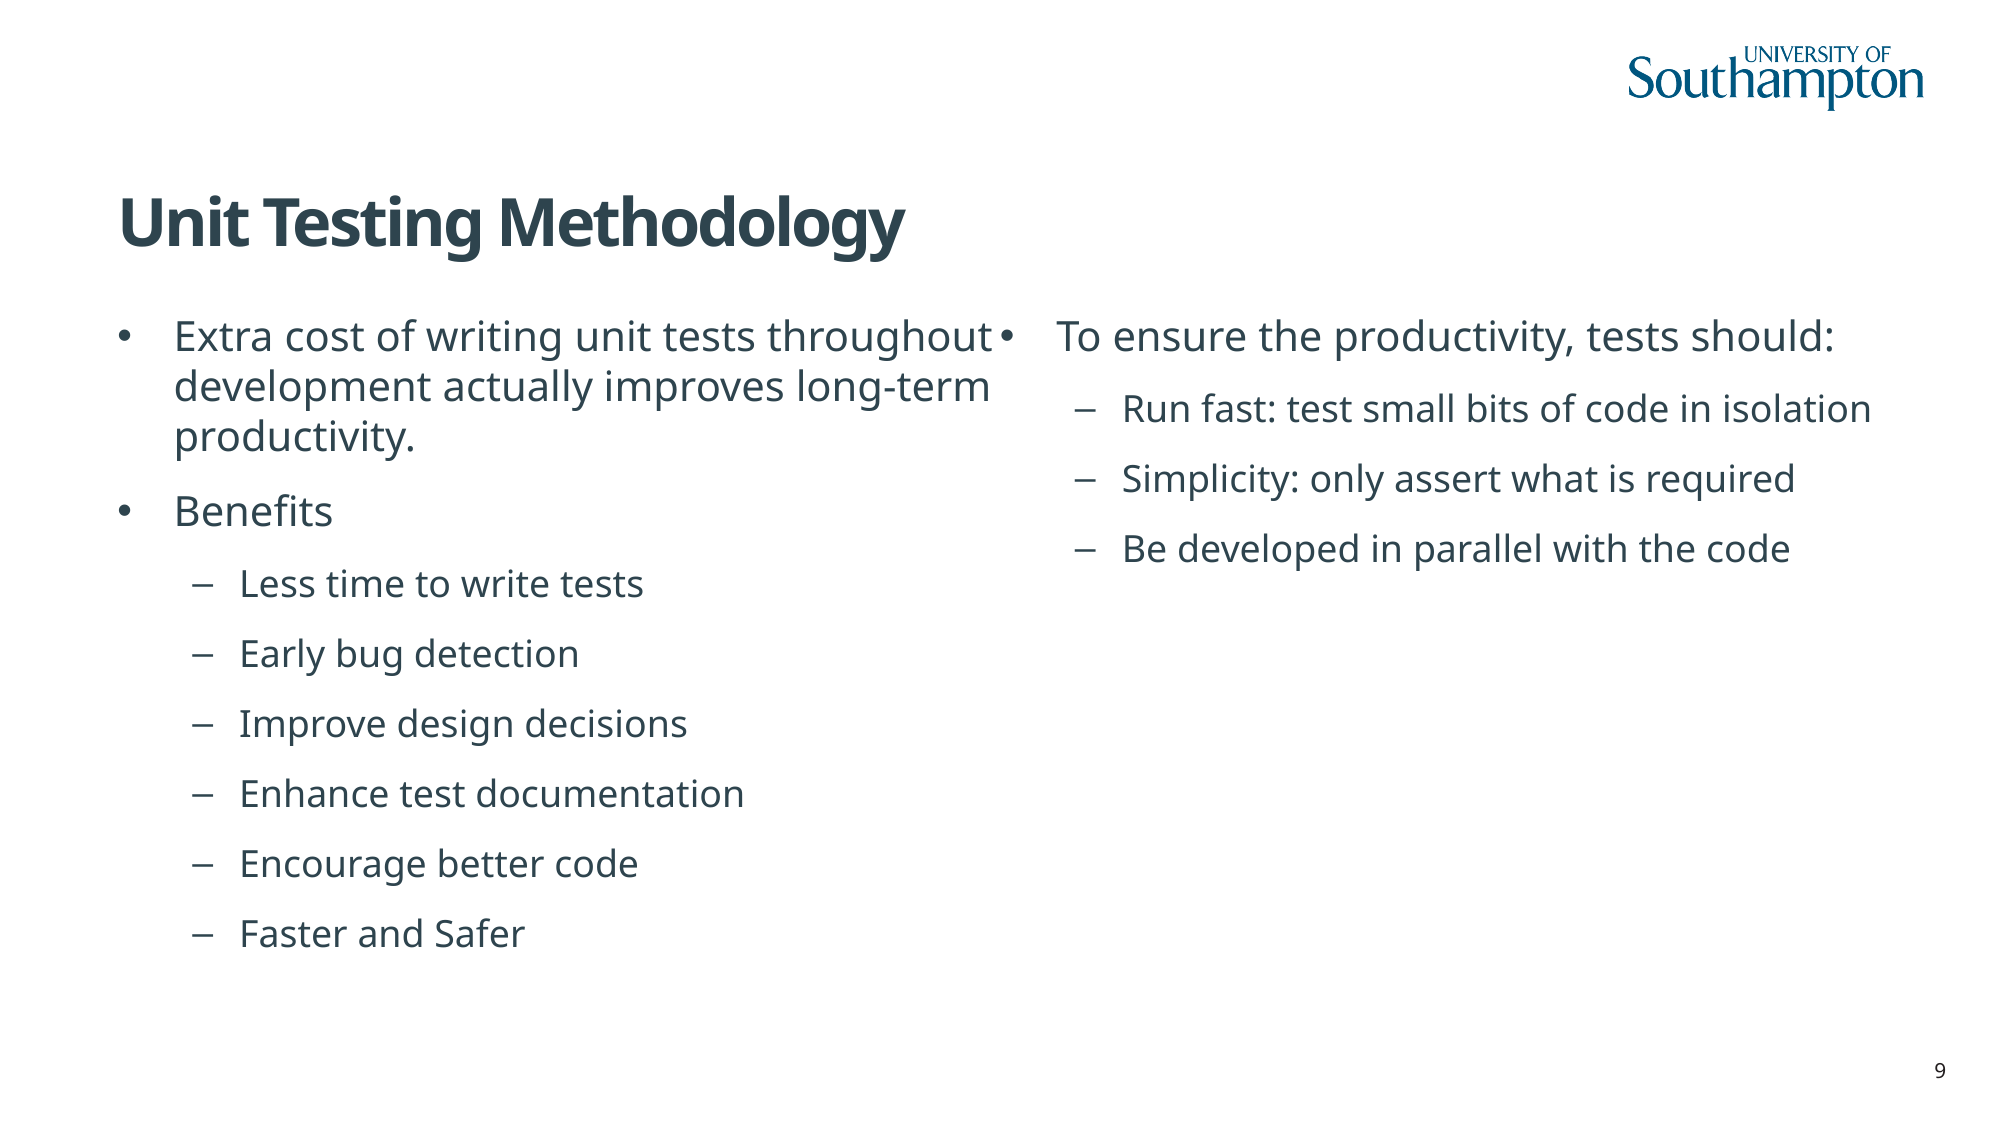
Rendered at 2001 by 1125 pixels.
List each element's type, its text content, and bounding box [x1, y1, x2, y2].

picture [1629, 71, 1648, 95]
title Unit Testing Methodology [102, 113, 1882, 268]
list Extra cost of writing unit tests throughout development actually improves long-term productivity. Benefits Less time to write tests Early bug detection Improve design decisions Enhance test documentation Encourage better code Faster and Safer To ensure the productivity, tests should: Run fast: test small bits of code in isolation Simplicity: only assert what is required Be developed in parallel with the code [102, 302, 1898, 1024]
picture [1869, 48, 1877, 60]
picture [1629, 46, 1924, 111]
